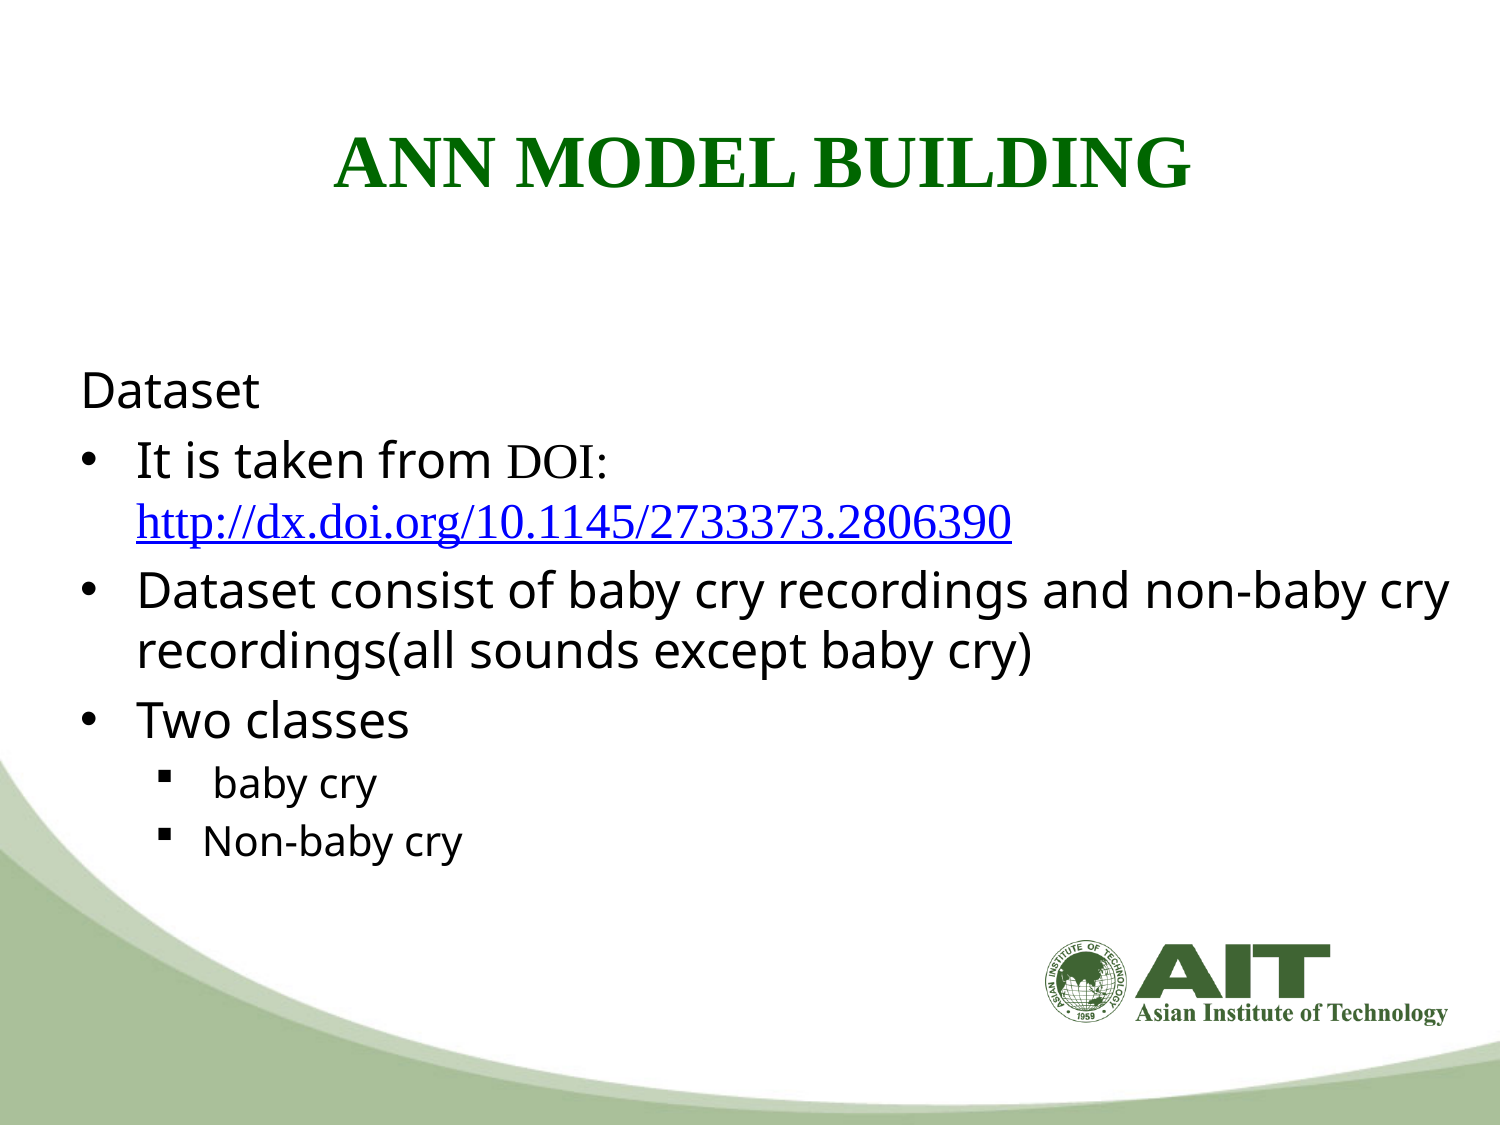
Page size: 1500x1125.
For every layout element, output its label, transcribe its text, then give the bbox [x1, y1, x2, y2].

title ANN MODEL BUILDING [88, 63, 1439, 251]
picture [0, 0, 1500, 1125]
list Dataset It is taken from DOI: http://dx.doi.org/10.1145/2733373.2806390 Dataset consist of baby cry recordings and non-baby cry recordings(all sounds except baby cry) Two classes baby cry Non-baby cry [64, 280, 1471, 1024]
